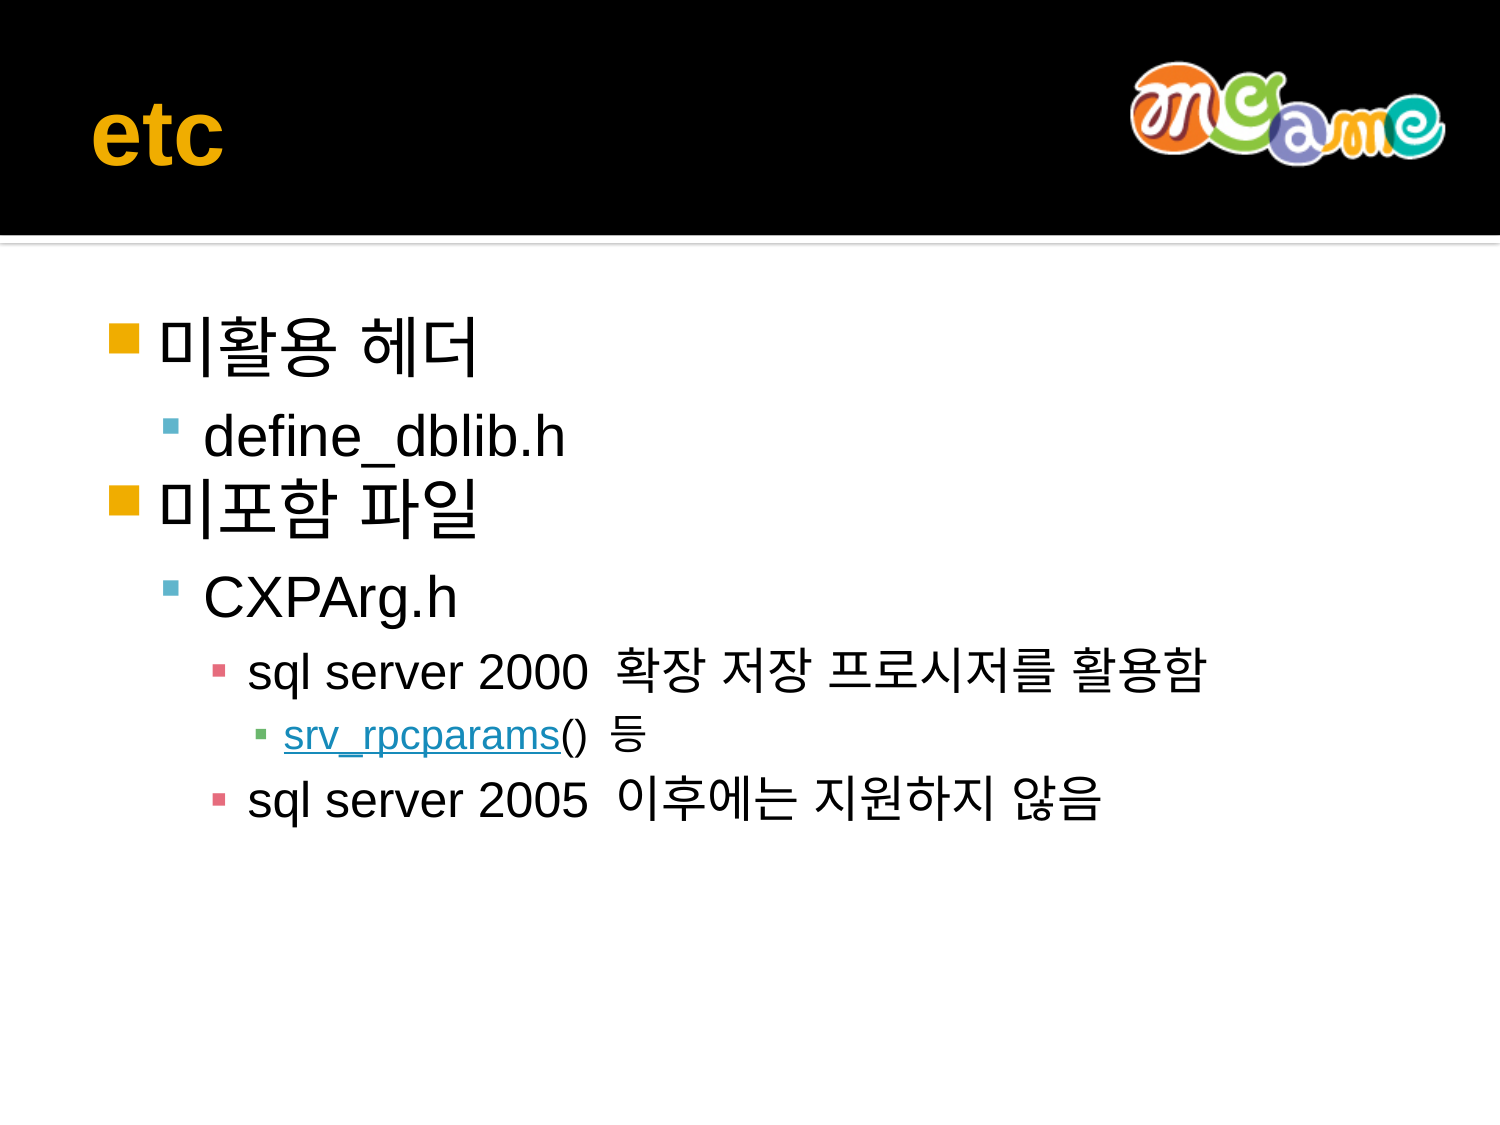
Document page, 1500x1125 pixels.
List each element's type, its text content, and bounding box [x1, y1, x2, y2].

picture [1104, 42, 1469, 178]
title etc [75, 25, 1425, 231]
list 미활용 헤더 define_dblib.h 미포함 파일 CXPArg.h sql server 2000 확장 저장 프로시저를 활용함 srv_rpcparams() 등 sql server 2005 이후에는 지원하지 않음 [75, 291, 1425, 1050]
